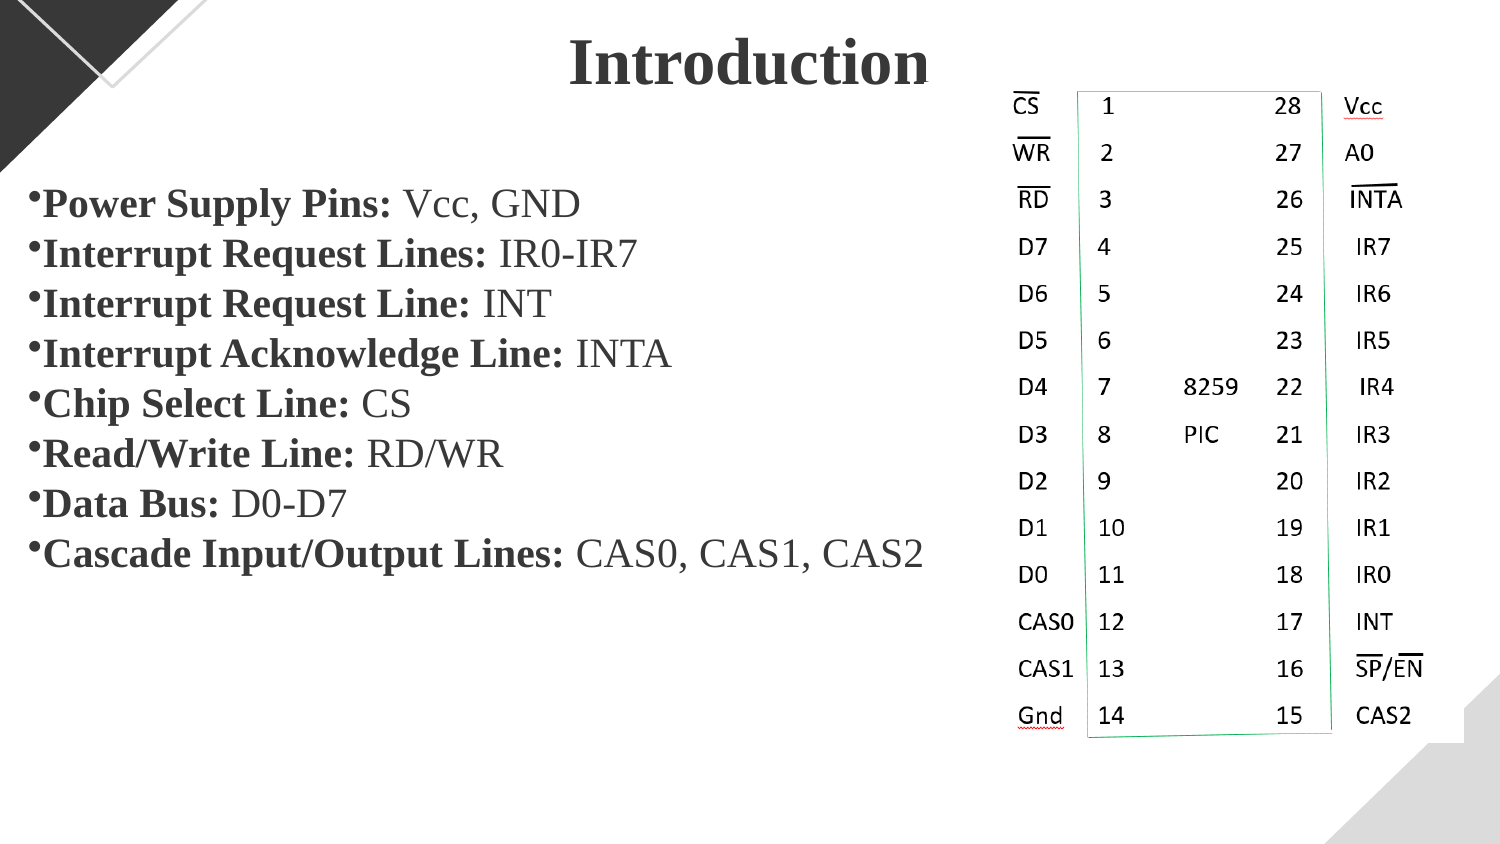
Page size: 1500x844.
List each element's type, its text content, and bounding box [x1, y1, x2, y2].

picture [924, 82, 1465, 743]
text_box Power Supply Pins: Vcc, GND Interrupt Request Lines: IR0-IR7 Interrupt Request Line: INT Interrupt Acknowledge Line: INTA Chip Select Line: CS Read/Write Line: RD/WR Data Bus: D0-D7 Cascade Input/Output Lines: CAS0, CAS1, CAS2 [12, 168, 919, 584]
title Introduction [145, 3, 1354, 91]
